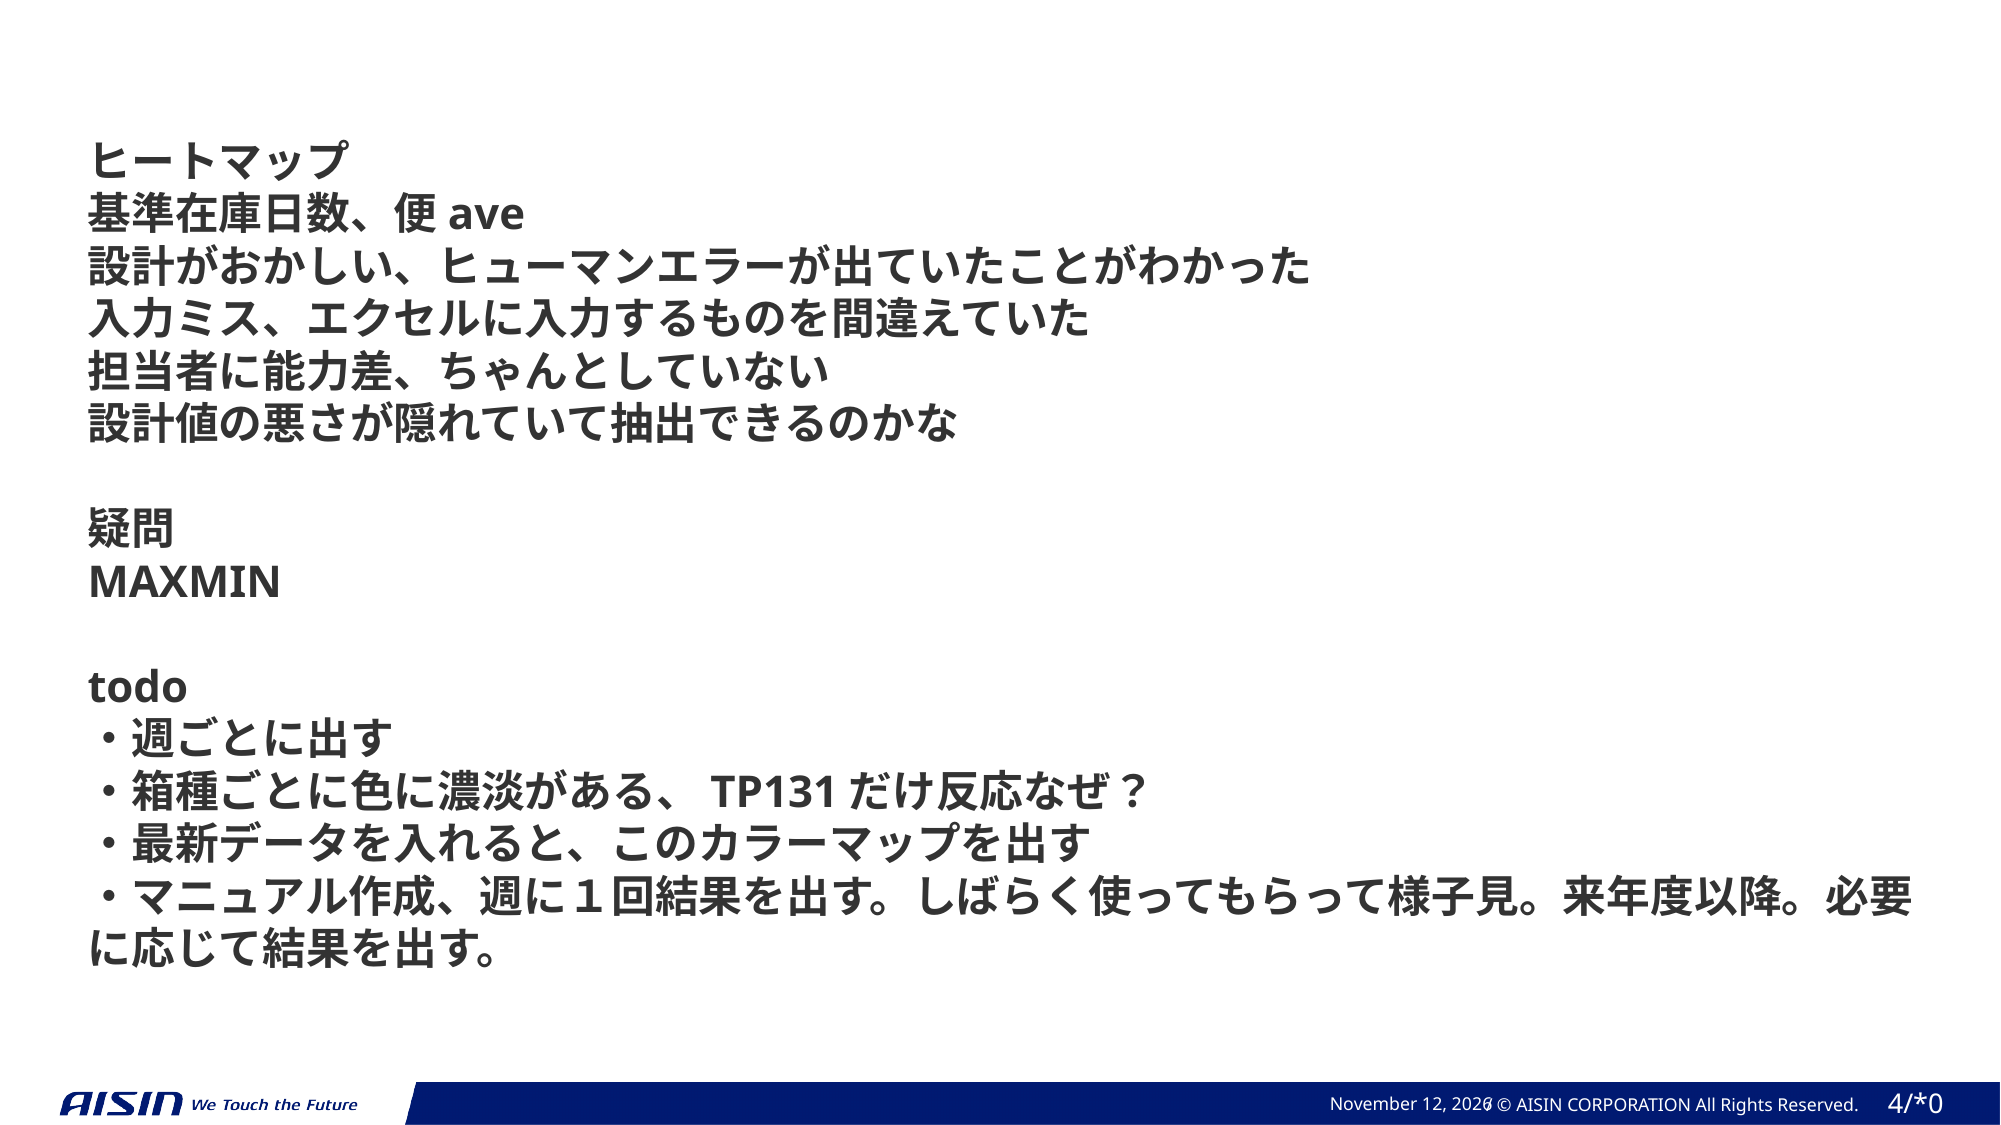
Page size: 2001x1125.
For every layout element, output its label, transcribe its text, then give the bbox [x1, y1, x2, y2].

picture [0, 1082, 2000, 1125]
list ヒートマップ 基準在庫日数、便ave 設計がおかしい、ヒューマンエラーが出ていたことがわかった 入力ミス、エクセルに入力するものを間違えていた 担当者に能力差、ちゃんとしていない 設計値の悪さが隠れていて抽出できるのかな 疑問 MAXMIN todo ・週ごとに出す ・箱種ごとに色に濃淡がある、TP131だけ反応なぜ？ ・最新データを入れると、このカラーマップを出す ・マニュアル作成、週に１回結果を出す。しばらく使ってもらって様子見。来年度以降。必要に応じて結果を出す。 [72, 125, 1934, 1051]
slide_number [1142, 1093, 1508, 1116]
